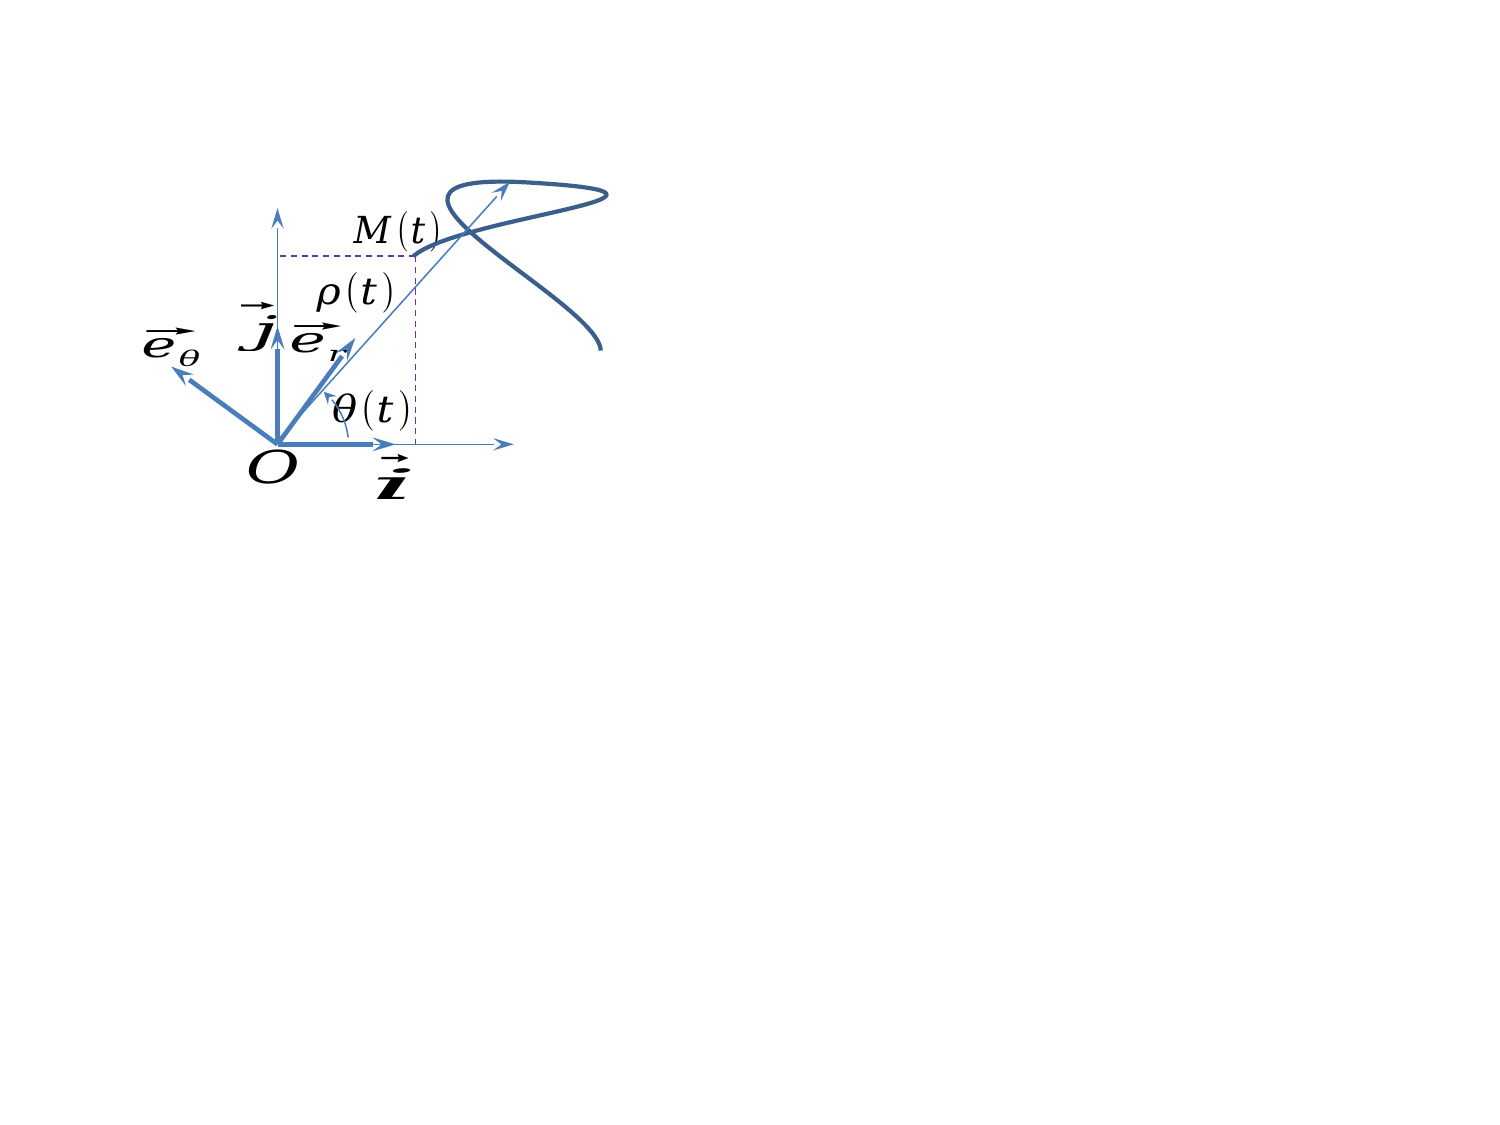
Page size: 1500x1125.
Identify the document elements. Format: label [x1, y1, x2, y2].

text_box [185, 351, 264, 459]
text_box [274, 255, 414, 445]
text_box [412, 232, 462, 266]
text_box [277, 337, 356, 445]
text_box [435, 179, 609, 351]
